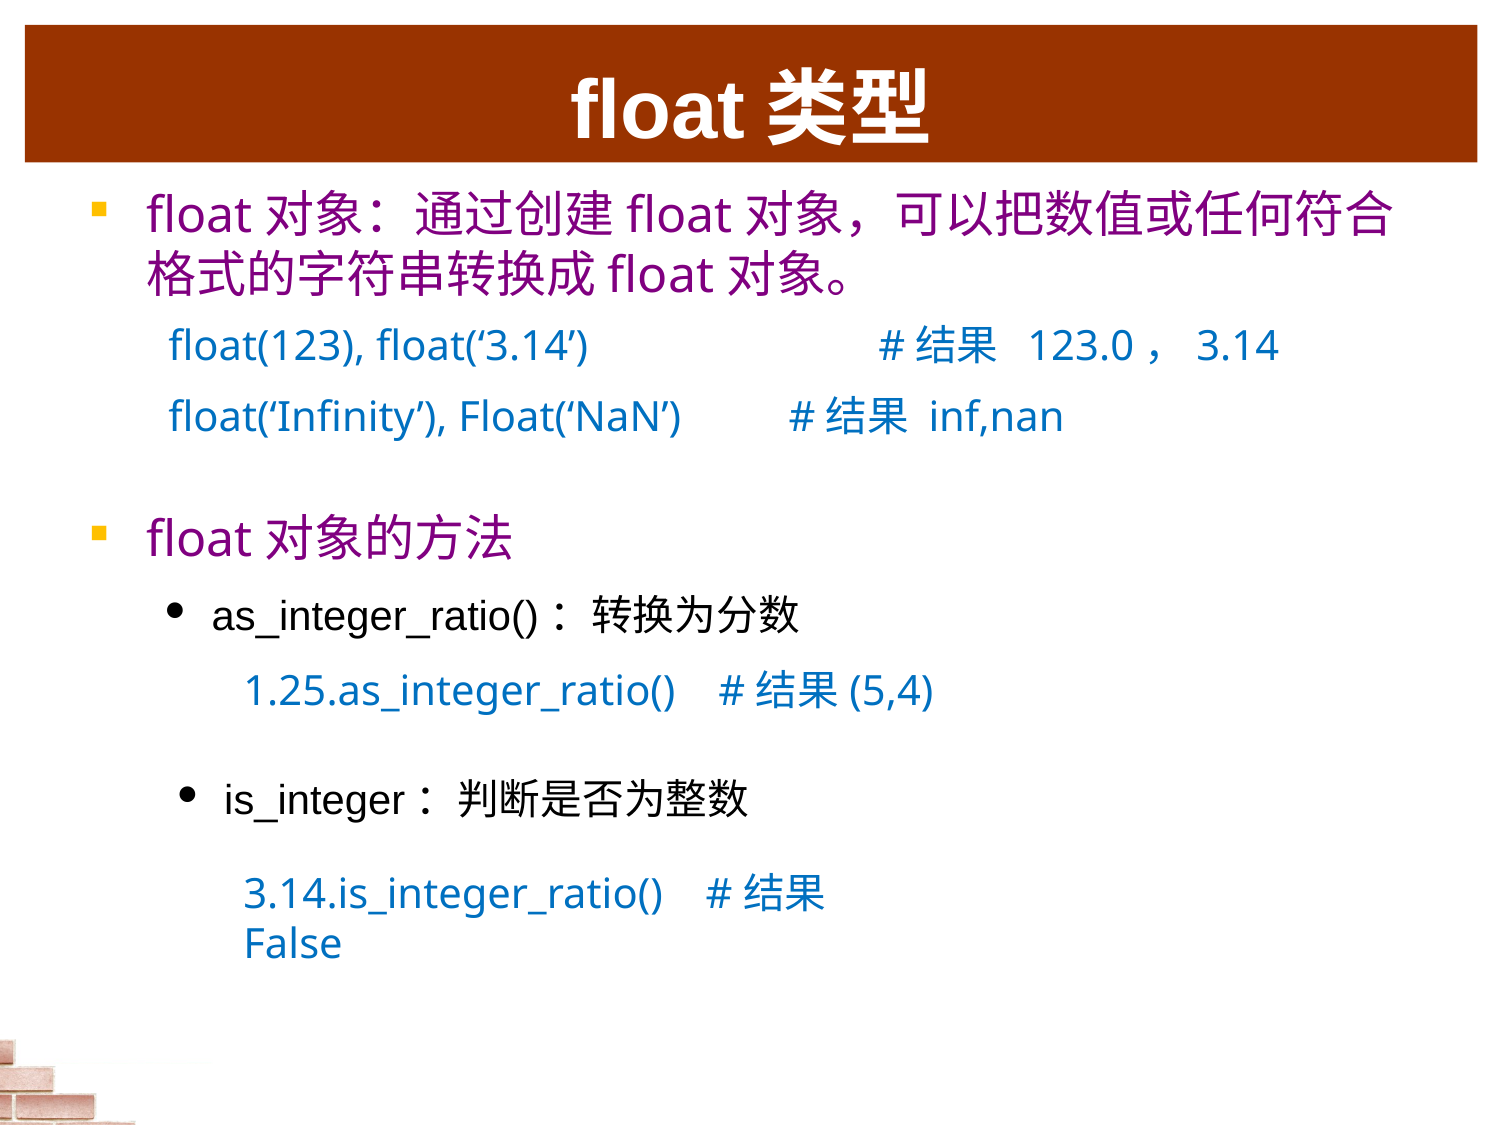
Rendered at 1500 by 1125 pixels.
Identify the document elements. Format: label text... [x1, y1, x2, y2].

text_box 3.14.is_integer_ratio() #结果False [174, 859, 950, 975]
text_box float类型 [24, 24, 1478, 163]
text_box is_integer：判断是否为整数 [162, 765, 825, 831]
picture [0, 992, 213, 1125]
text_box float对象：通过创建float对象，可以把数值或任何符合格式的字符串转换成float对象。 [74, 174, 1425, 310]
text_box 1.25.as_integer_ratio() #结果(5,4) [174, 656, 950, 722]
text_box as_integer_ratio()：转换为分数 [149, 581, 839, 646]
text_box float对象的方法 [74, 499, 1425, 574]
text_box float(123), float(‘3.14’) #结果 123.0，3.14 float(‘Infinity’), Float(‘NaN’) #结果 inf,nan [99, 311, 1450, 447]
